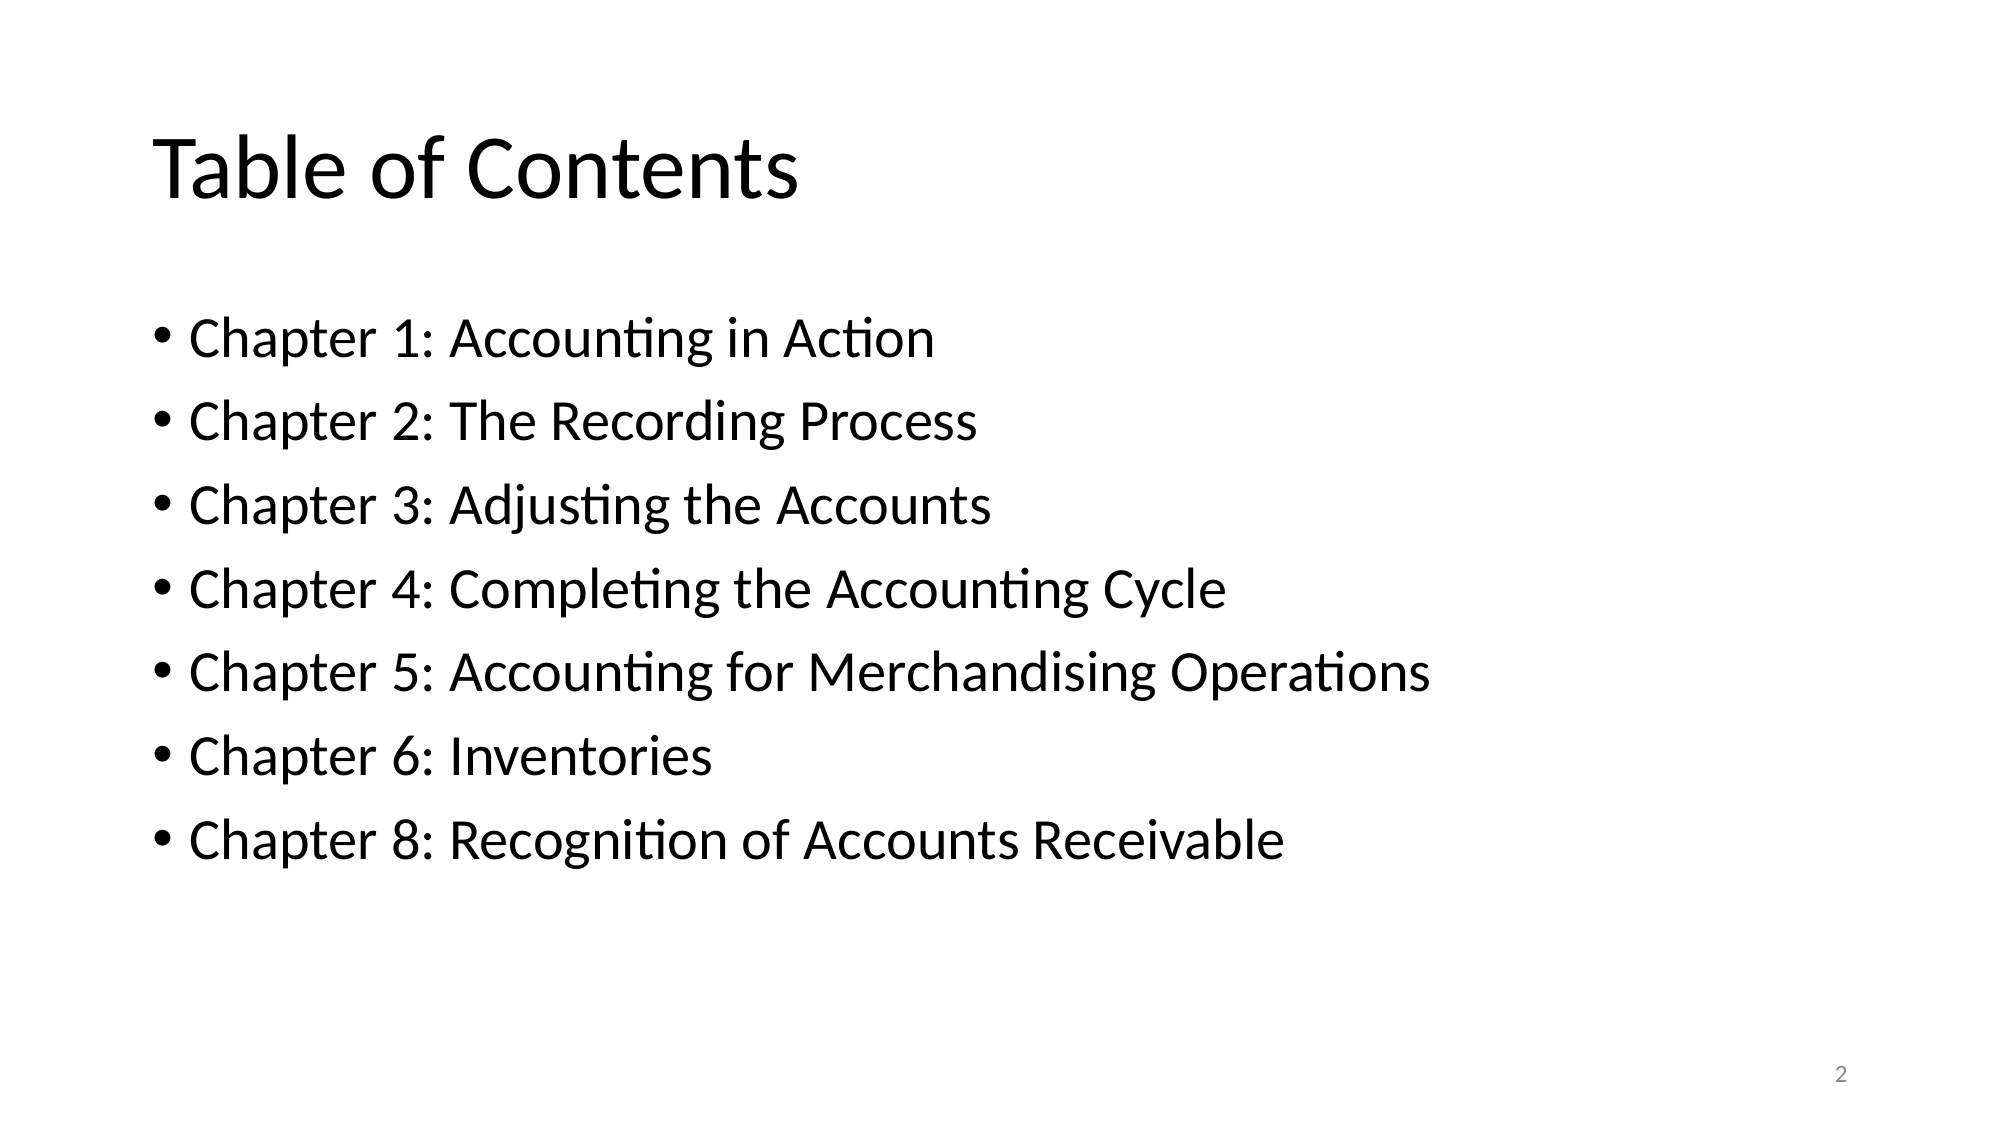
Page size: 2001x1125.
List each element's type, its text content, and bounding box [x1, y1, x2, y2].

slide_number ‹#› [1412, 1042, 1863, 1103]
list Chapter 1: Accounting in Action Chapter 2: The Recording Process Chapter 3: Adjusting the Accounts Chapter 4: Completing the Accounting Cycle Chapter 5: Accounting for Merchandising Operations Chapter 6: Inventories Chapter 8: Recognition of Accounts Receivable [137, 299, 1863, 1014]
title Table of Contents [137, 59, 1863, 278]
